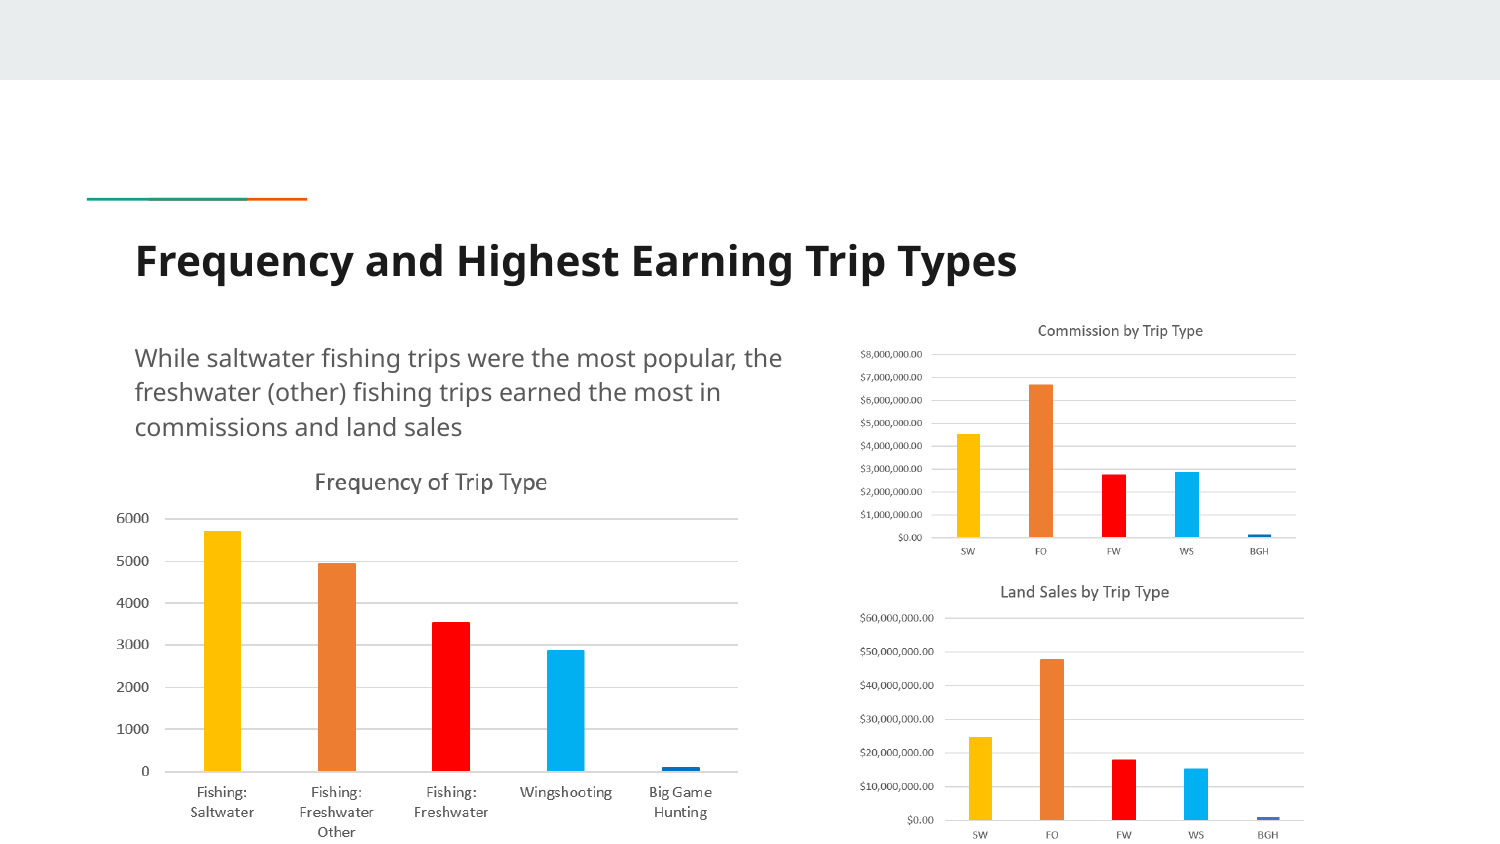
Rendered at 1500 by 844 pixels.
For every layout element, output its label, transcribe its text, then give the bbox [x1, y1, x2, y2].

title Frequency and Highest Earning Trip Types [119, 216, 1381, 305]
picture [855, 571, 1305, 844]
list While saltwater fishing trips were the most popular, the freshwater (other) fishing trips earned the most in commissions and land sales [119, 322, 850, 436]
picture [107, 453, 751, 844]
picture [855, 312, 1305, 565]
